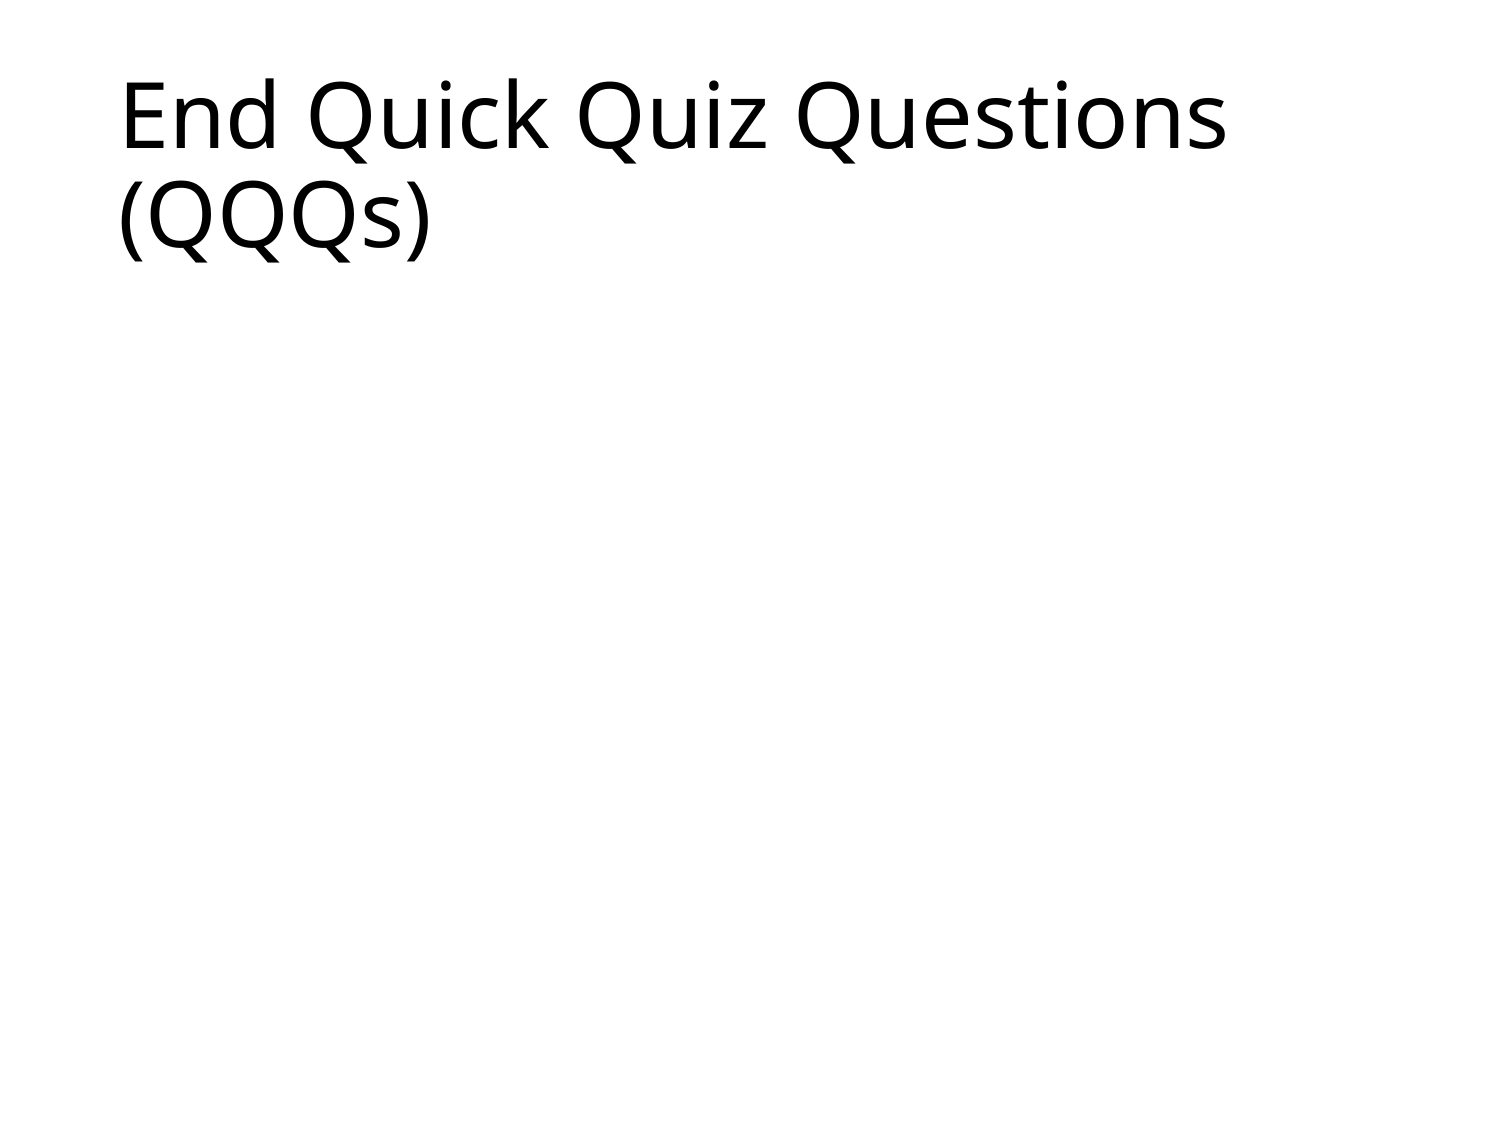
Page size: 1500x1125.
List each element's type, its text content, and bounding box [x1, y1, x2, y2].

title End Quick Quiz Questions (QQQs) [103, 59, 1397, 278]
